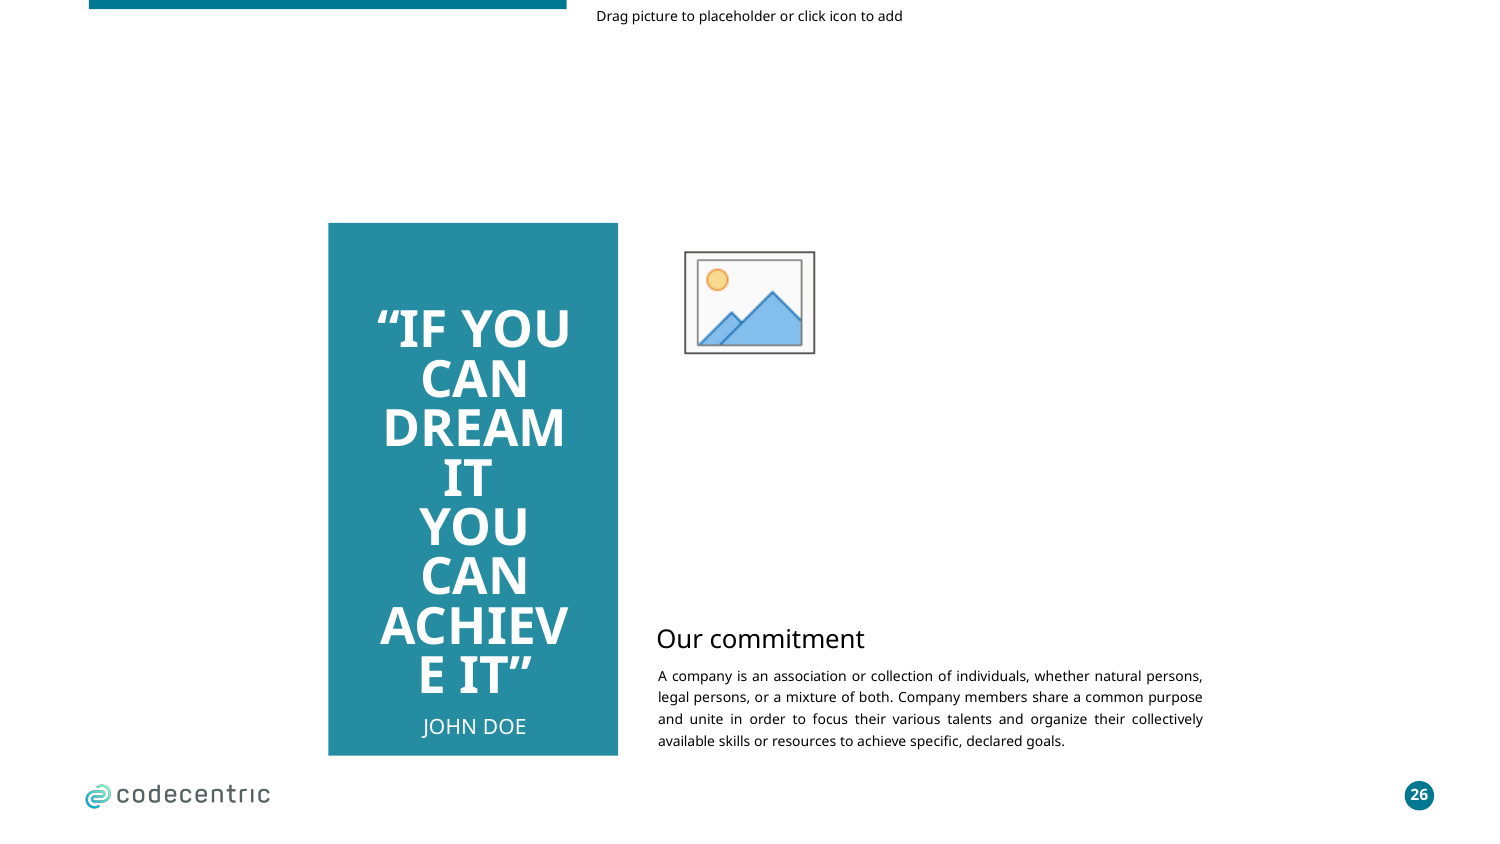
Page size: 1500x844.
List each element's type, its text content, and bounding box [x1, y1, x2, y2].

text_box “IF YOU CAN DREAM IT YOU CAN ACHIEVE IT” JOHN DOE [357, 607, 593, 747]
text_box [328, 607, 619, 756]
picture [65, 763, 289, 828]
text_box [656, 621, 1205, 756]
picture [0, 0, 1500, 607]
slide_number 26 [1396, 783, 1443, 808]
